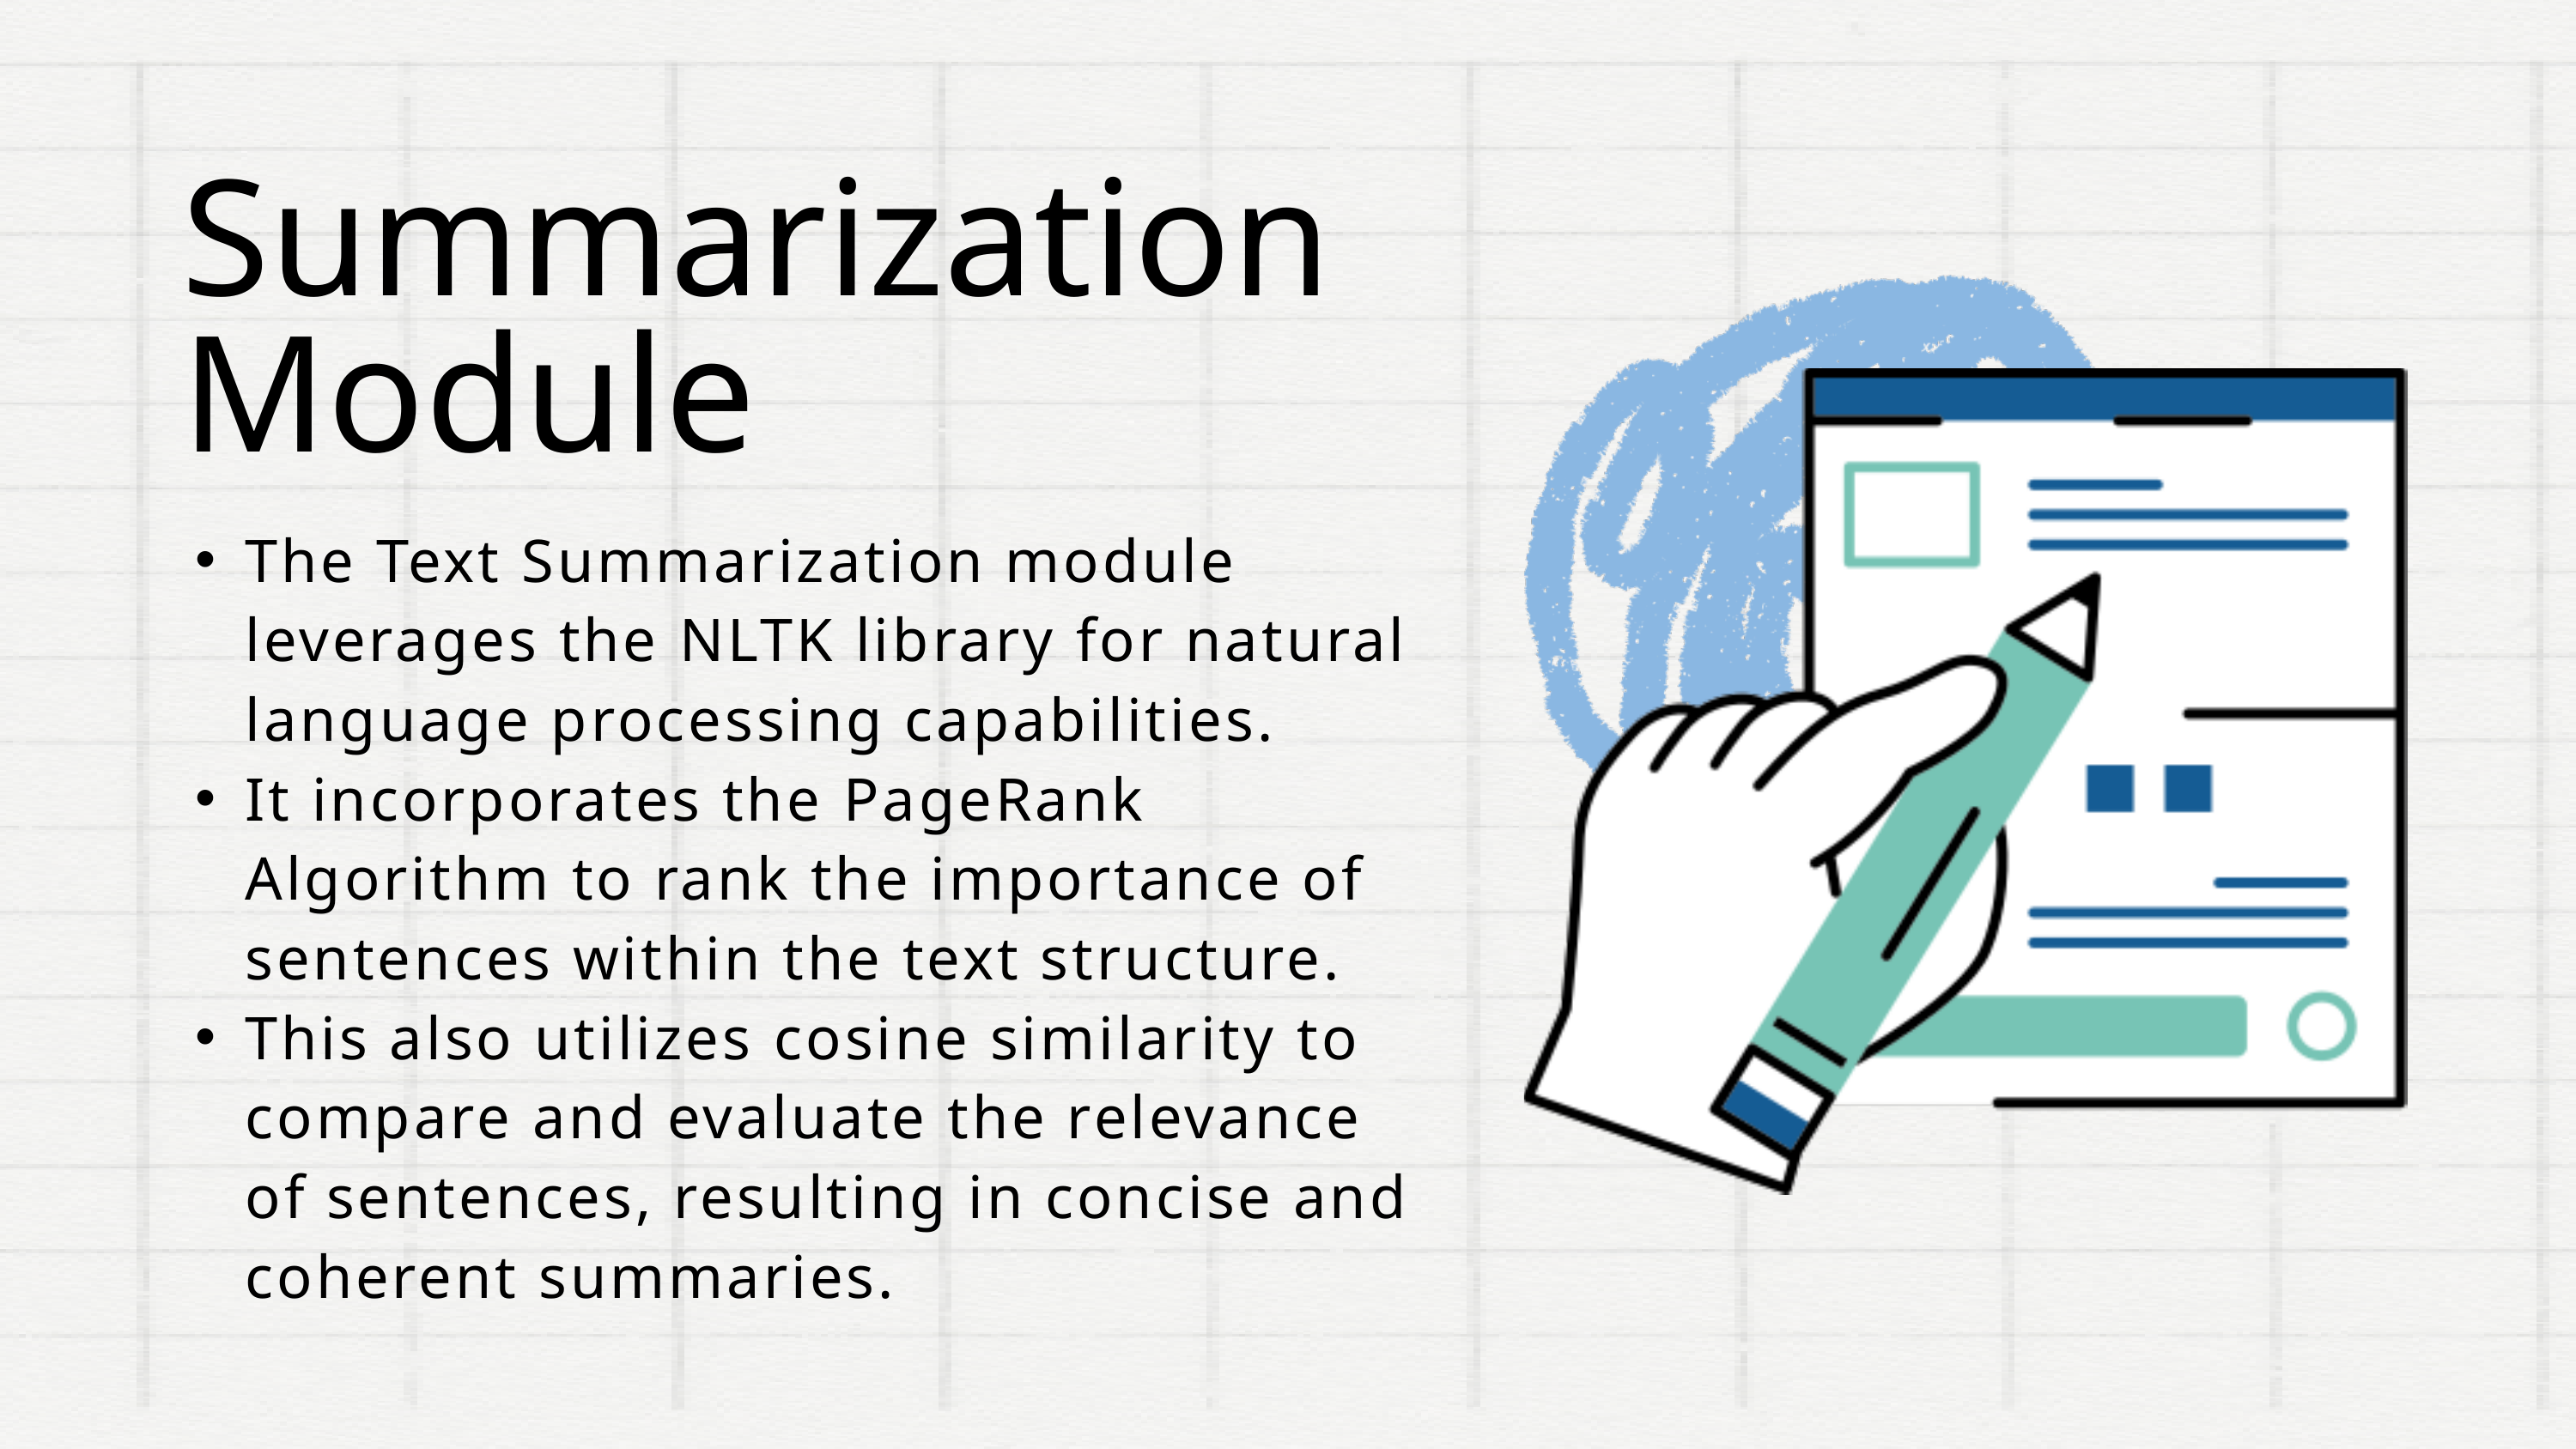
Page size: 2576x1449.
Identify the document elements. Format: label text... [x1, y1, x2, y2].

text_box [1523, 274, 2117, 368]
text_box Summarization Module [181, 171, 1415, 484]
text_box [0, 0, 2576, 1449]
text_box The Text Summarization module leverages the NLTK library for natural language processing capabilities. It incorporates the PageRank Algorithm to rank the importance of sentences within the text structure. This also utilizes cosine similarity to compare and evaluate the relevance of sentences, resulting in concise and coherent summaries. [144, 514, 1445, 1310]
text_box [1523, 368, 2408, 1195]
